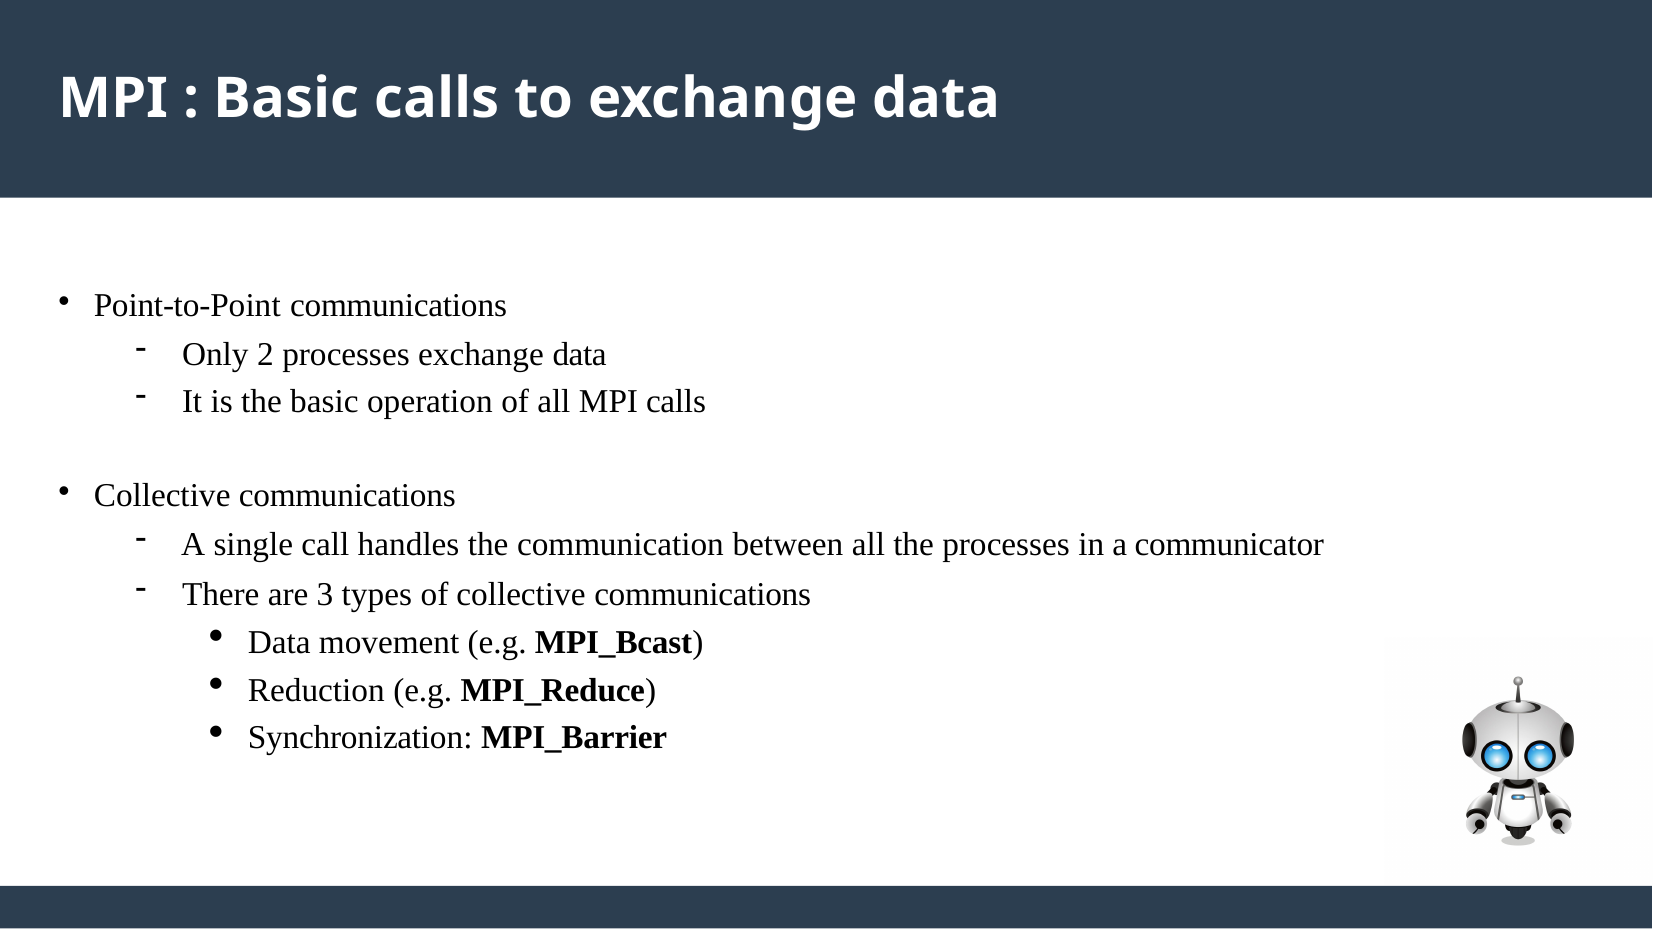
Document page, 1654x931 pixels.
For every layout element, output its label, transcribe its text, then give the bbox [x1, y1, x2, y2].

text_box MPI : Basic calls to exchange data [58, 37, 1592, 154]
picture [1384, 637, 1653, 885]
text_box Point-to-Point communications Only 2 processes exchange data It is the basic operation of all MPI calls Collective communications A single call handles the communication between all the processes in a communicator There are 3 types of collective communications Data movement (e.g. MPI_Bcast) Reduction (e.g. MPI_Reduce) Synchronization: MPI_Barrier [58, 270, 1359, 756]
